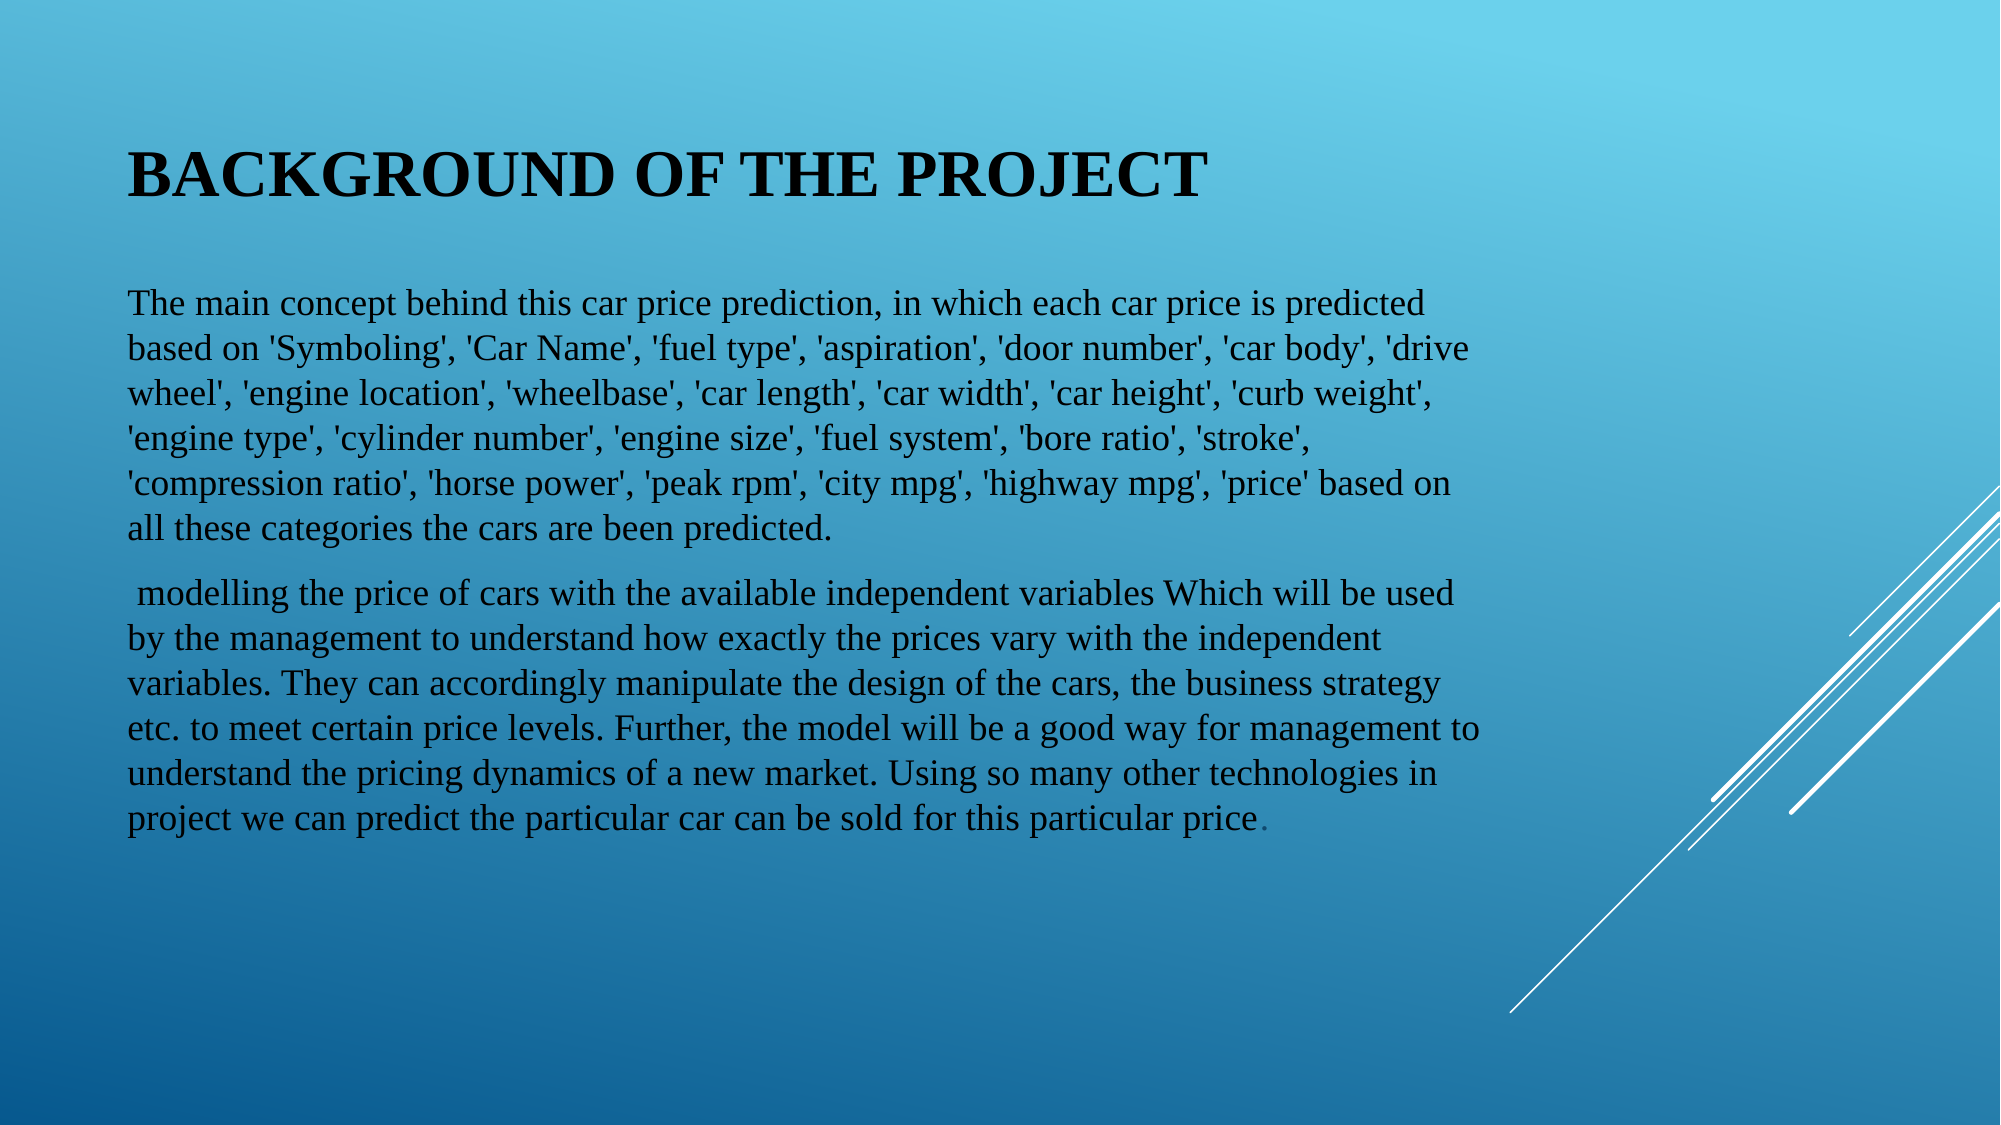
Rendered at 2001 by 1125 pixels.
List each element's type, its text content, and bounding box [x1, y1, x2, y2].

title Background of the Project [112, 112, 1763, 227]
list The main concept behind this car price prediction, in which each car price is predicted based on 'Symboling', 'Car Name', 'fuel type', 'aspiration', 'door number', 'car body', 'drive wheel', 'engine location', 'wheelbase', 'car length', 'car width', 'car height', 'curb weight', 'engine type', 'cylinder number', 'engine size', 'fuel system', 'bore ratio', 'stroke', 'compression ratio', 'horse power', 'peak rpm', 'city mpg', 'highway mpg', 'price' based on all these categories the cars are been predicted. modelling the price of cars with the available independent variables Which will be used by the management to understand how exactly the prices vary with the independent variables. They can accordingly manipulate the design of the cars, the business strategy etc. to meet certain price levels. Further, the model will be a good way for management to understand the pricing dynamics of a new market. Using so many other technologies in project we can predict the particular car can be sold for this particular price. [112, 200, 1513, 893]
